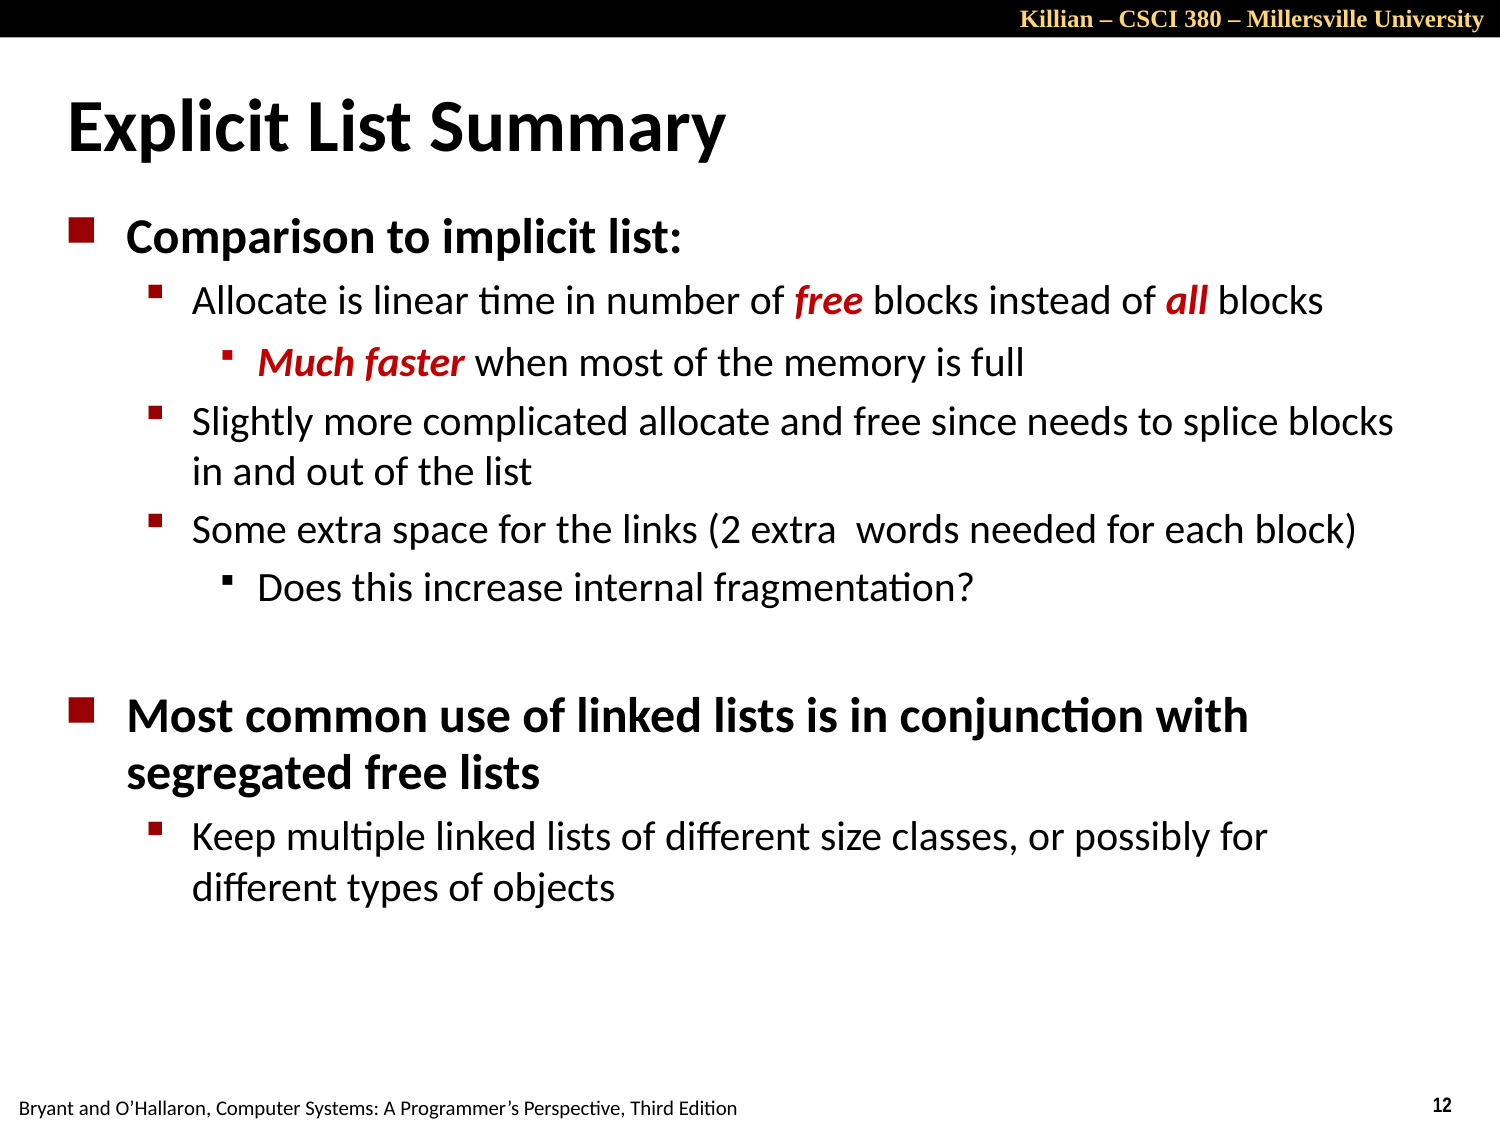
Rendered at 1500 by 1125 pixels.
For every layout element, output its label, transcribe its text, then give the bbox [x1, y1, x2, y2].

list Comparison to implicit list: Allocate is linear time in number of free blocks instead of all blocks Much faster when most of the memory is full Slightly more complicated allocate and free since needs to splice blocks in and out of the list Some extra space for the links (2 extra words needed for each block) Does this increase internal fragmentation? Most common use of linked lists is in conjunction with segregated free lists Keep multiple linked lists of different size classes, or possibly for different types of objects [54, 199, 1418, 1099]
title Explicit List Summary [51, 80, 1126, 176]
